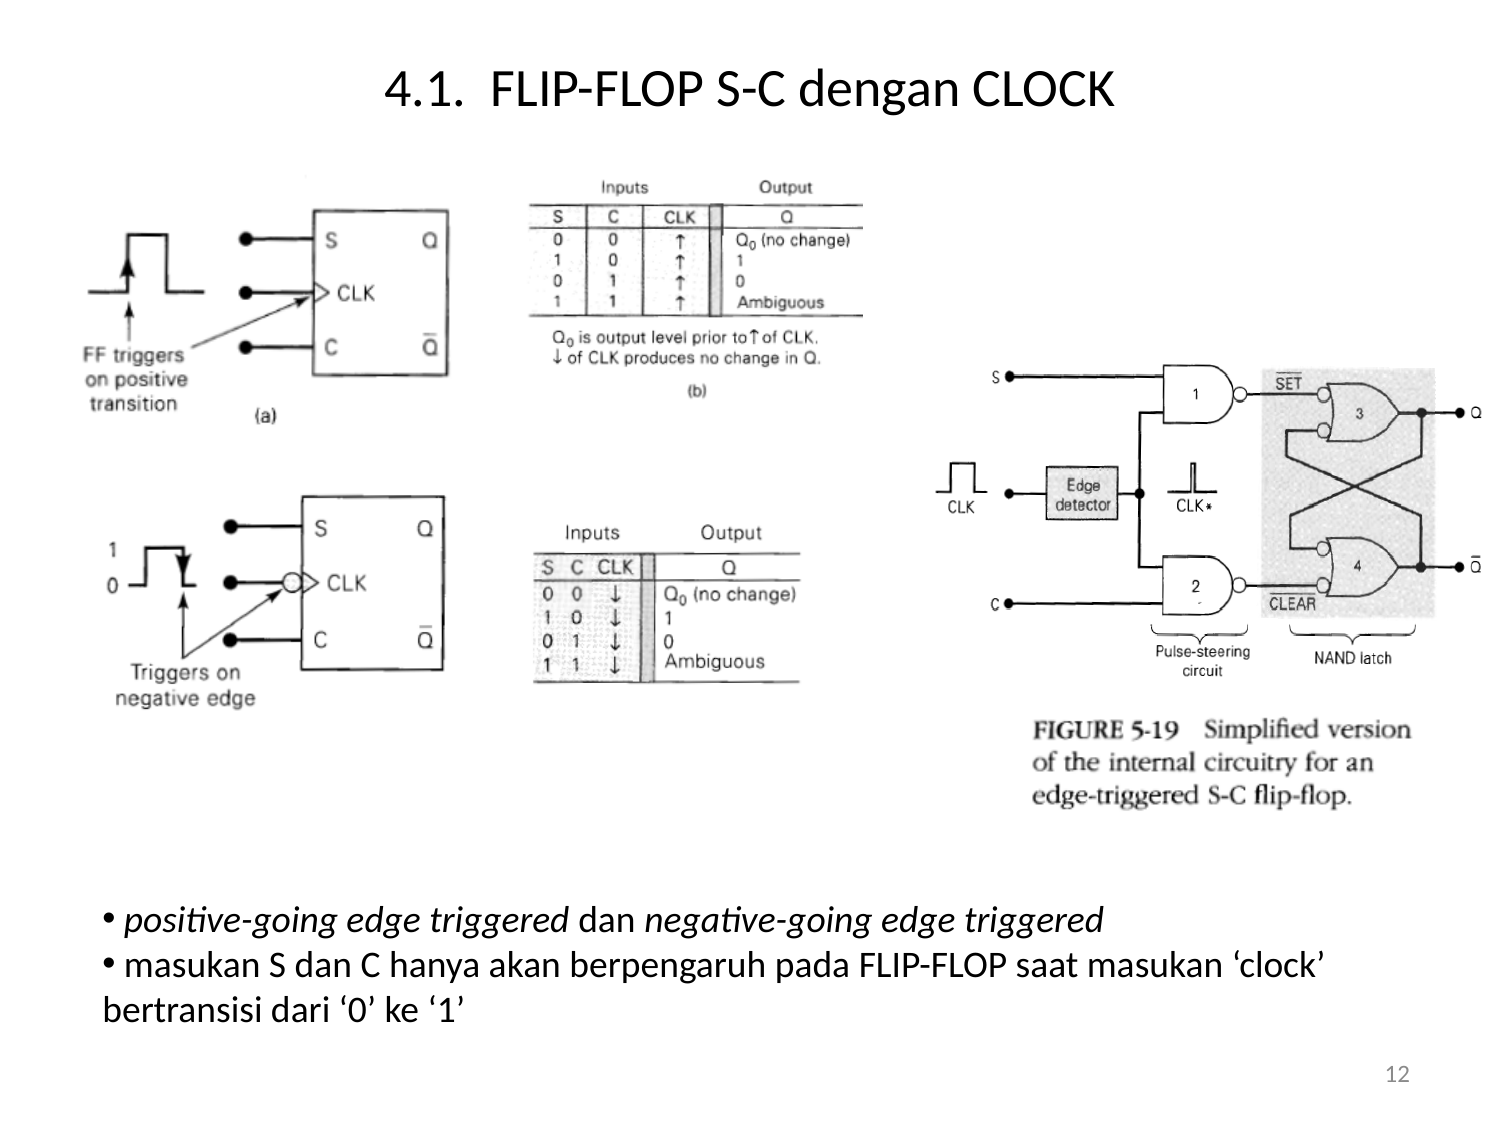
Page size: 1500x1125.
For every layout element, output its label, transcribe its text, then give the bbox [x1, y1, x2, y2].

picture [512, 512, 815, 689]
slide_number 12 [1074, 1042, 1425, 1103]
text_box positive-going edge triggered dan negative-going edge triggered masukan S dan C hanya akan berpengaruh pada FLIP-FLOP saat masukan ‘clock’ bertransisi dari ‘0’ ke ‘1’ [87, 887, 1363, 1083]
picture [49, 162, 476, 438]
picture [512, 174, 863, 411]
title 4.1. FLIP-FLOP S-C dengan CLOCK [75, 45, 1425, 125]
picture [924, 349, 1486, 688]
picture [1024, 712, 1419, 823]
picture [87, 487, 463, 727]
